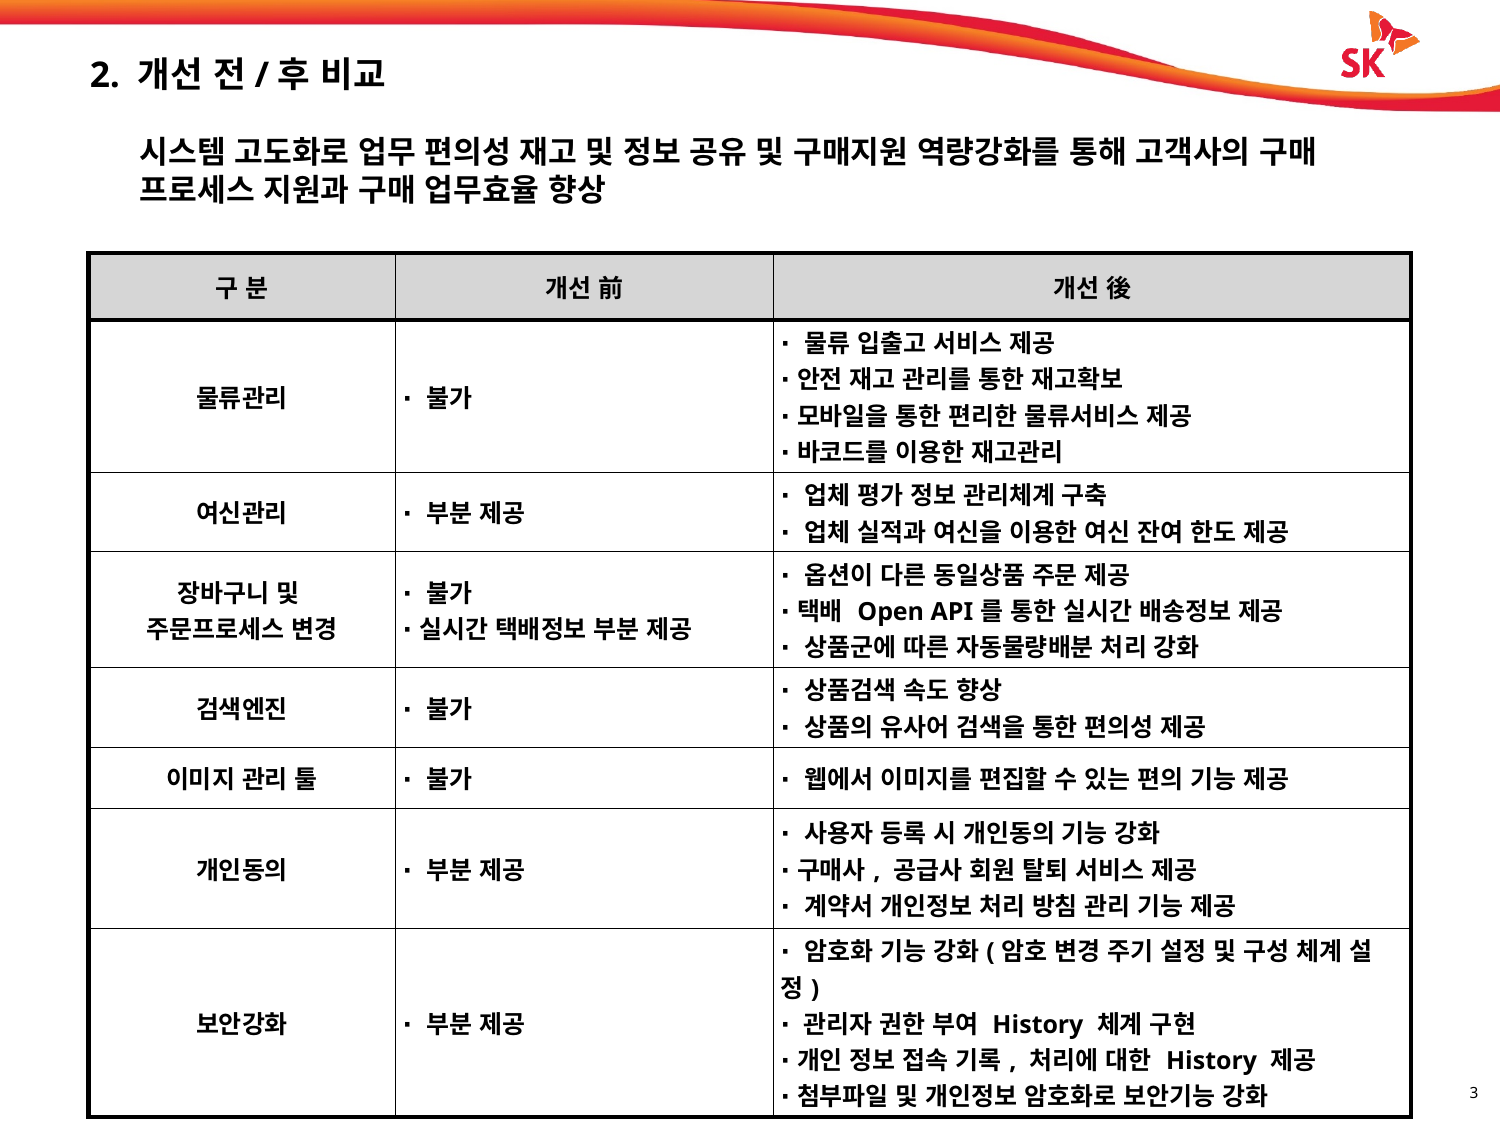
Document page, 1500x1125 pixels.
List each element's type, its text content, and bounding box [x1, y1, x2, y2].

table_header 개선 後 [774, 255, 1409, 318]
table_cell 이미지 관리 툴 [91, 748, 395, 808]
title 2. 개선 전/후 비교 [75, 45, 1425, 102]
table_cell ∙ 부분 제공 [396, 473, 773, 551]
table_cell ∙ 상품검색 속도 향상 ∙ 상품의 유사어 검색을 통한 편의성 제공 [774, 668, 1409, 747]
table_cell 여신관리 [91, 473, 395, 551]
table_cell ∙ 업체 평가 정보 관리체계 구축 ∙ 업체 실적과 여신을 이용한 여신 잔여 한도 제공 [774, 473, 1409, 551]
table_cell ∙ 옵션이 다른 동일상품 주문 제공 ∙ 택배 Open API를 통한 실시간 배송정보 제공 ∙ 상품군에 따른 자동물량배분 처리 강화 [774, 552, 1409, 667]
table_cell 개인동의 [91, 809, 395, 928]
table_header 구 분 [91, 255, 395, 318]
table_cell ∙ 부분 제공 [396, 809, 773, 928]
table_cell ∙ 불가 [396, 668, 773, 747]
table_cell 검색엔진 [91, 668, 395, 747]
table_cell ∙ 암호화 기능 강화(암호 변경 주기 설정 및 구성 체계 설정) ∙ 관리자 권한 부여 History 체계 구현 ∙ 개인 정보 접속 기록, 처리에 대한 History 제공 ∙ 첨부파일 및 개인정보 암호화로 보안기능 강화 [774, 929, 1409, 1115]
table_cell ∙ 사용자 등록 시 개인동의 기능 강화 ∙ 구매사, 공급사 회원 탈퇴 서비스 제공 ∙ 계약서 개인정보 처리 방침 관리 기능 제공 [774, 809, 1409, 928]
table_cell ∙ 불가 ∙ 실시간 택배정보 부분 제공 [396, 552, 773, 667]
table_cell ∙ 불가 [396, 322, 773, 472]
table_cell ∙ 물류 입출고 서비스 제공 ∙ 안전 재고 관리를 통한 재고확보 ∙ 모바일을 통한 편리한 물류서비스 제공 ∙ 바코드를 이용한 재고관리 [774, 322, 1409, 472]
picture [0, 0, 1500, 764]
table_cell ∙ 웹에서 이미지를 편집할 수 있는 편의 기능 제공 [774, 748, 1409, 808]
table_cell ∙ 부분 제공 [396, 929, 773, 1115]
table_cell 물류관리 [91, 322, 395, 472]
table_cell 보안강화 [91, 929, 395, 1115]
table_cell ∙ 불가 [396, 748, 773, 808]
table_header 개선 前 [396, 255, 773, 318]
table_cell 장바구니 및 주문프로세스 변경 [91, 552, 395, 667]
text_box 시스템 고도화로 업무 편의성 재고 및 정보 공유 및 구매지원 역량강화를 통해 고객사의 구매 프로세스 지원과 구매 업무효율 향상 [125, 125, 1425, 230]
